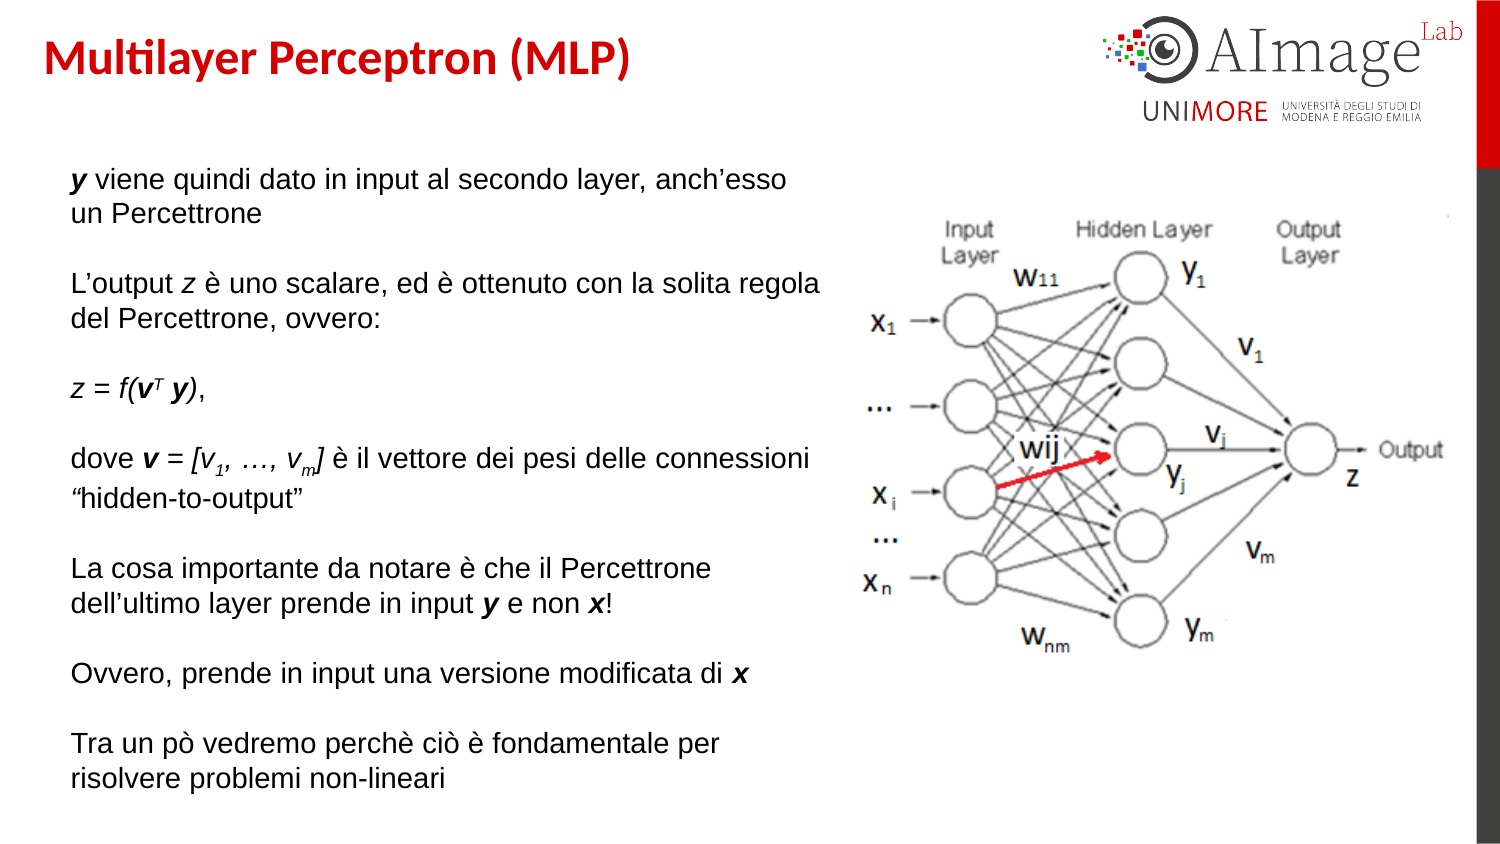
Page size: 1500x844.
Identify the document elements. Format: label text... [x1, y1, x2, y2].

text_box Multilayer Perceptron (MLP) [41, 22, 1238, 85]
text_box [55, 144, 1300, 774]
picture [1103, 16, 1464, 128]
picture [858, 202, 1450, 660]
text_box y viene quindi dato in input al secondo layer, anch’esso un Percettrone L’output z è uno scalare, ed è ottenuto con la solita regola del Percettrone, ovvero: z = f(vT y), dove v = [v1, …, vm] è il vettore dei pesi delle connessioni “hidden-to-output” La cosa importante da notare è che il Percettrone dell’ultimo layer prende in input y e non x! Ovvero, prende in input una versione modificata di x Tra un pò vedremo perchè ciò è fondamentale per risolvere problemi non-lineari [55, 144, 843, 720]
